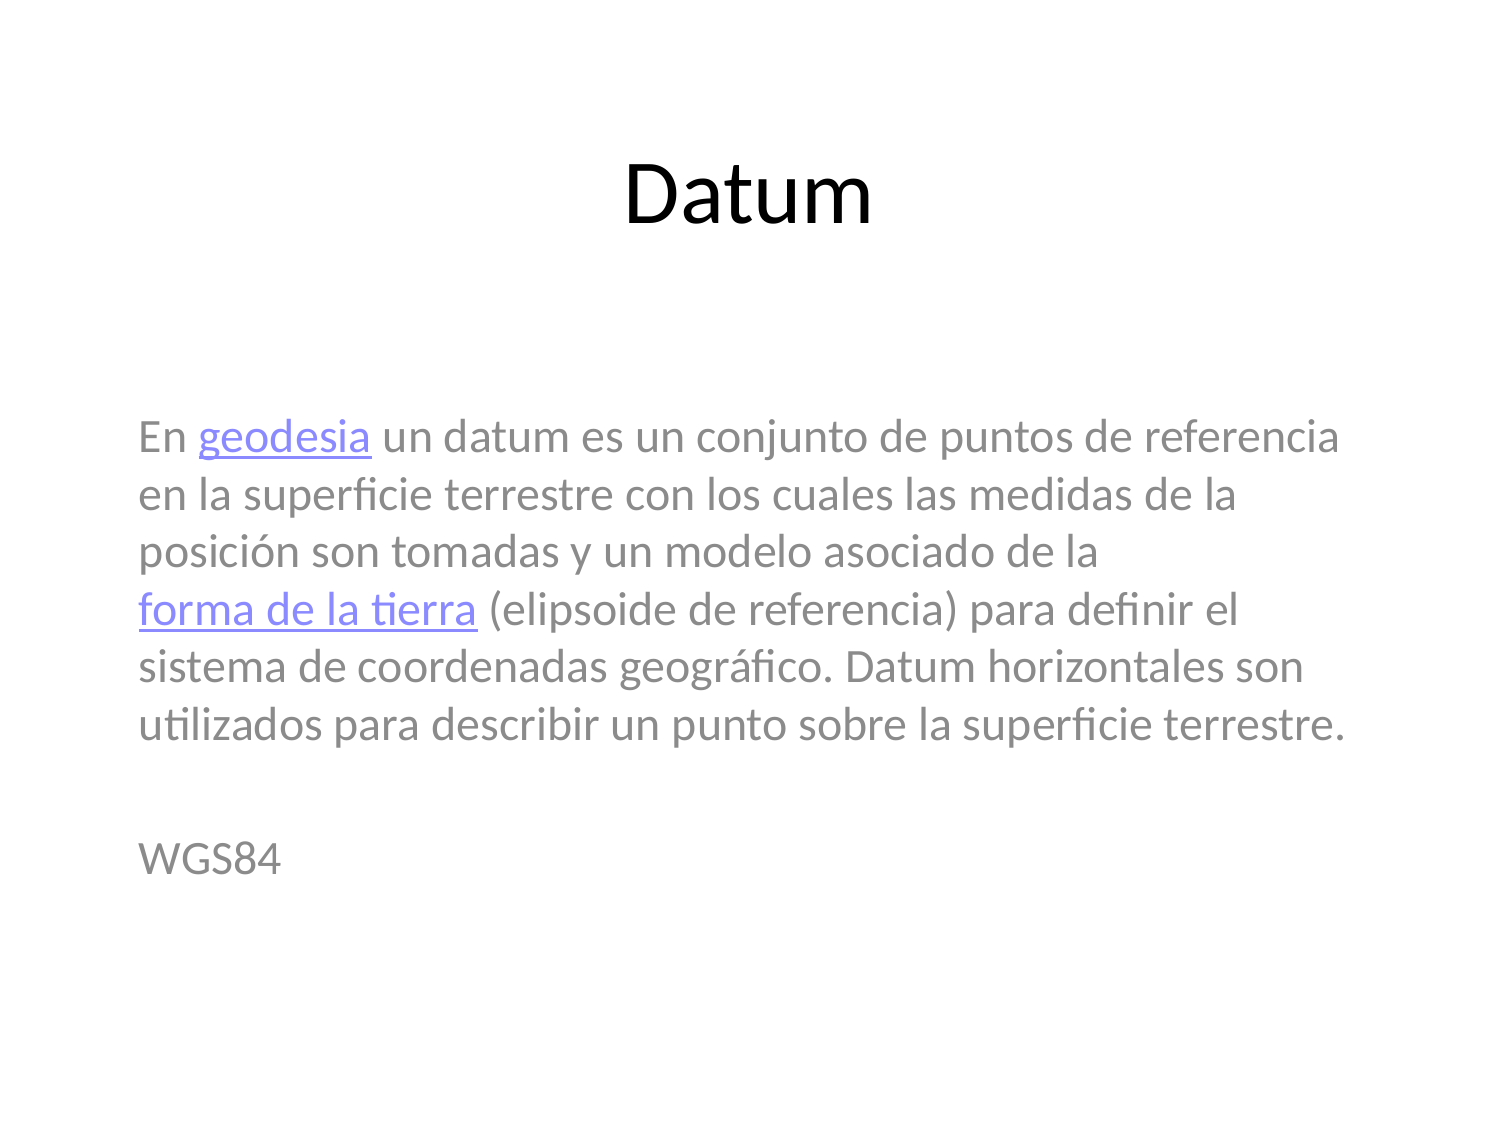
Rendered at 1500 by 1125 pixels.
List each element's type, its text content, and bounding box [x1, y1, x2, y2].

subtitle En geodesia un datum es un conjunto de puntos de referencia en la superficie terrestre con los cuales las medidas de la posición son tomadas y un modelo asociado de la forma de la tierra (elipsoide de referencia) para definir el sistema de coordenadas geográfico. Datum horizontales son utilizados para describir un punto sobre la superficie terrestre. WGS84 [123, 397, 1376, 917]
title Datum [112, 66, 1388, 308]
